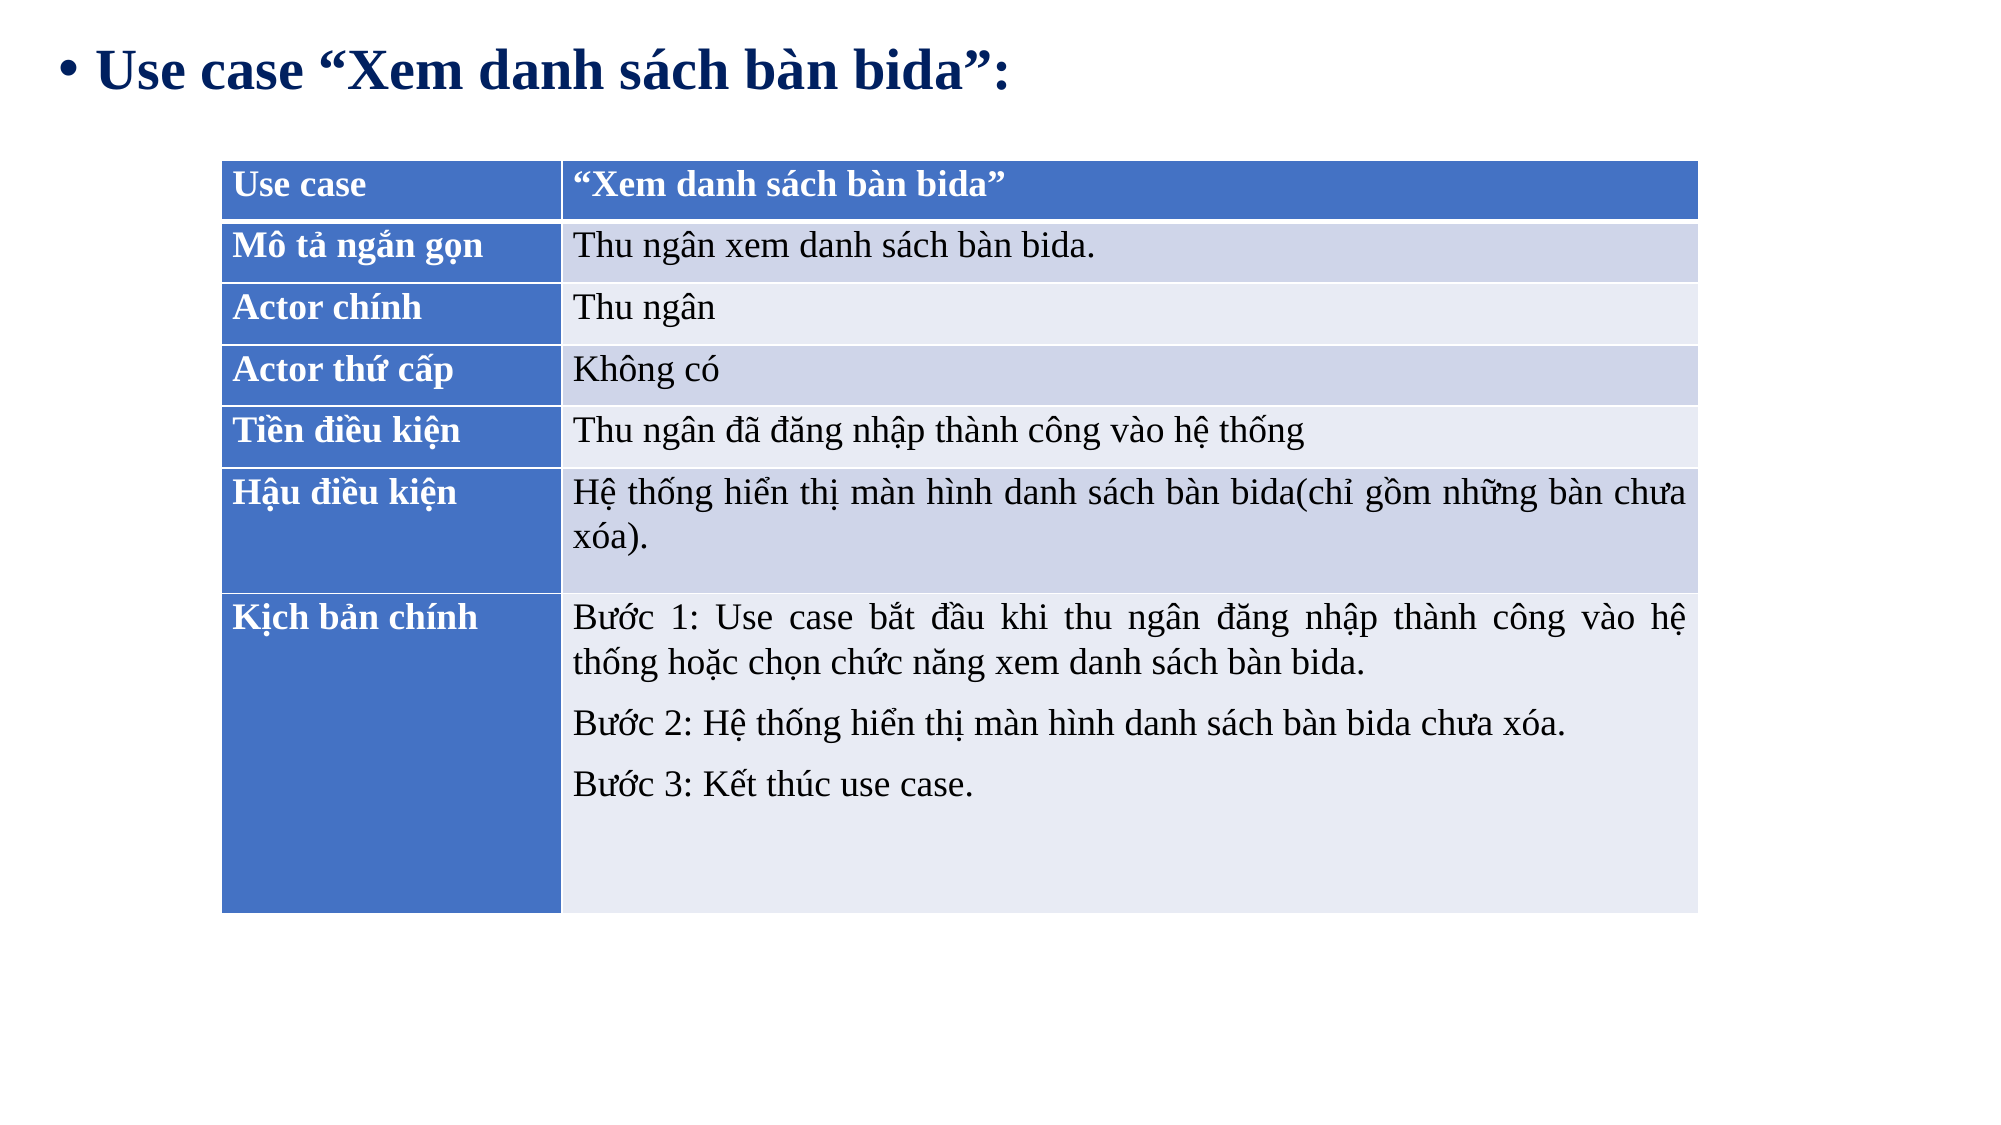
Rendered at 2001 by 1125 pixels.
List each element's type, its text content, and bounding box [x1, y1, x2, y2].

table_cell Bước 1: Use case bắt đầu khi thu ngân đăng nhập thành công vào hệ thống hoặc chọn chức năng xem danh sách bàn bida. Bước 2: Hệ thống hiển thị màn hình danh sách bàn bida chưa xóa. Bước 3: Kết thúc use case. [563, 594, 1698, 913]
table_cell Tiền điều kiện [222, 407, 561, 467]
table_cell Không có [563, 346, 1698, 405]
list Use case “Xem danh sách bàn bida”: [43, 31, 1863, 1014]
table_cell Kịch bản chính [222, 594, 561, 913]
table_cell Hậu điều kiện [222, 469, 561, 593]
table_header “Xem danh sách bàn bida” [563, 161, 1698, 219]
table_cell Actor thứ cấp [222, 346, 561, 405]
table_cell Mô tả ngắn gọn [222, 224, 561, 282]
table_header Use case [222, 161, 561, 219]
table_cell Hệ thống hiển thị màn hình danh sách bàn bida(chỉ gồm những bàn chưa xóa). [563, 469, 1698, 593]
table_cell Actor chính [222, 284, 561, 344]
table_cell Thu ngân [563, 284, 1698, 344]
table_cell Thu ngân xem danh sách bàn bida. [563, 224, 1698, 282]
table_cell Thu ngân đã đăng nhập thành công vào hệ thống [563, 407, 1698, 467]
